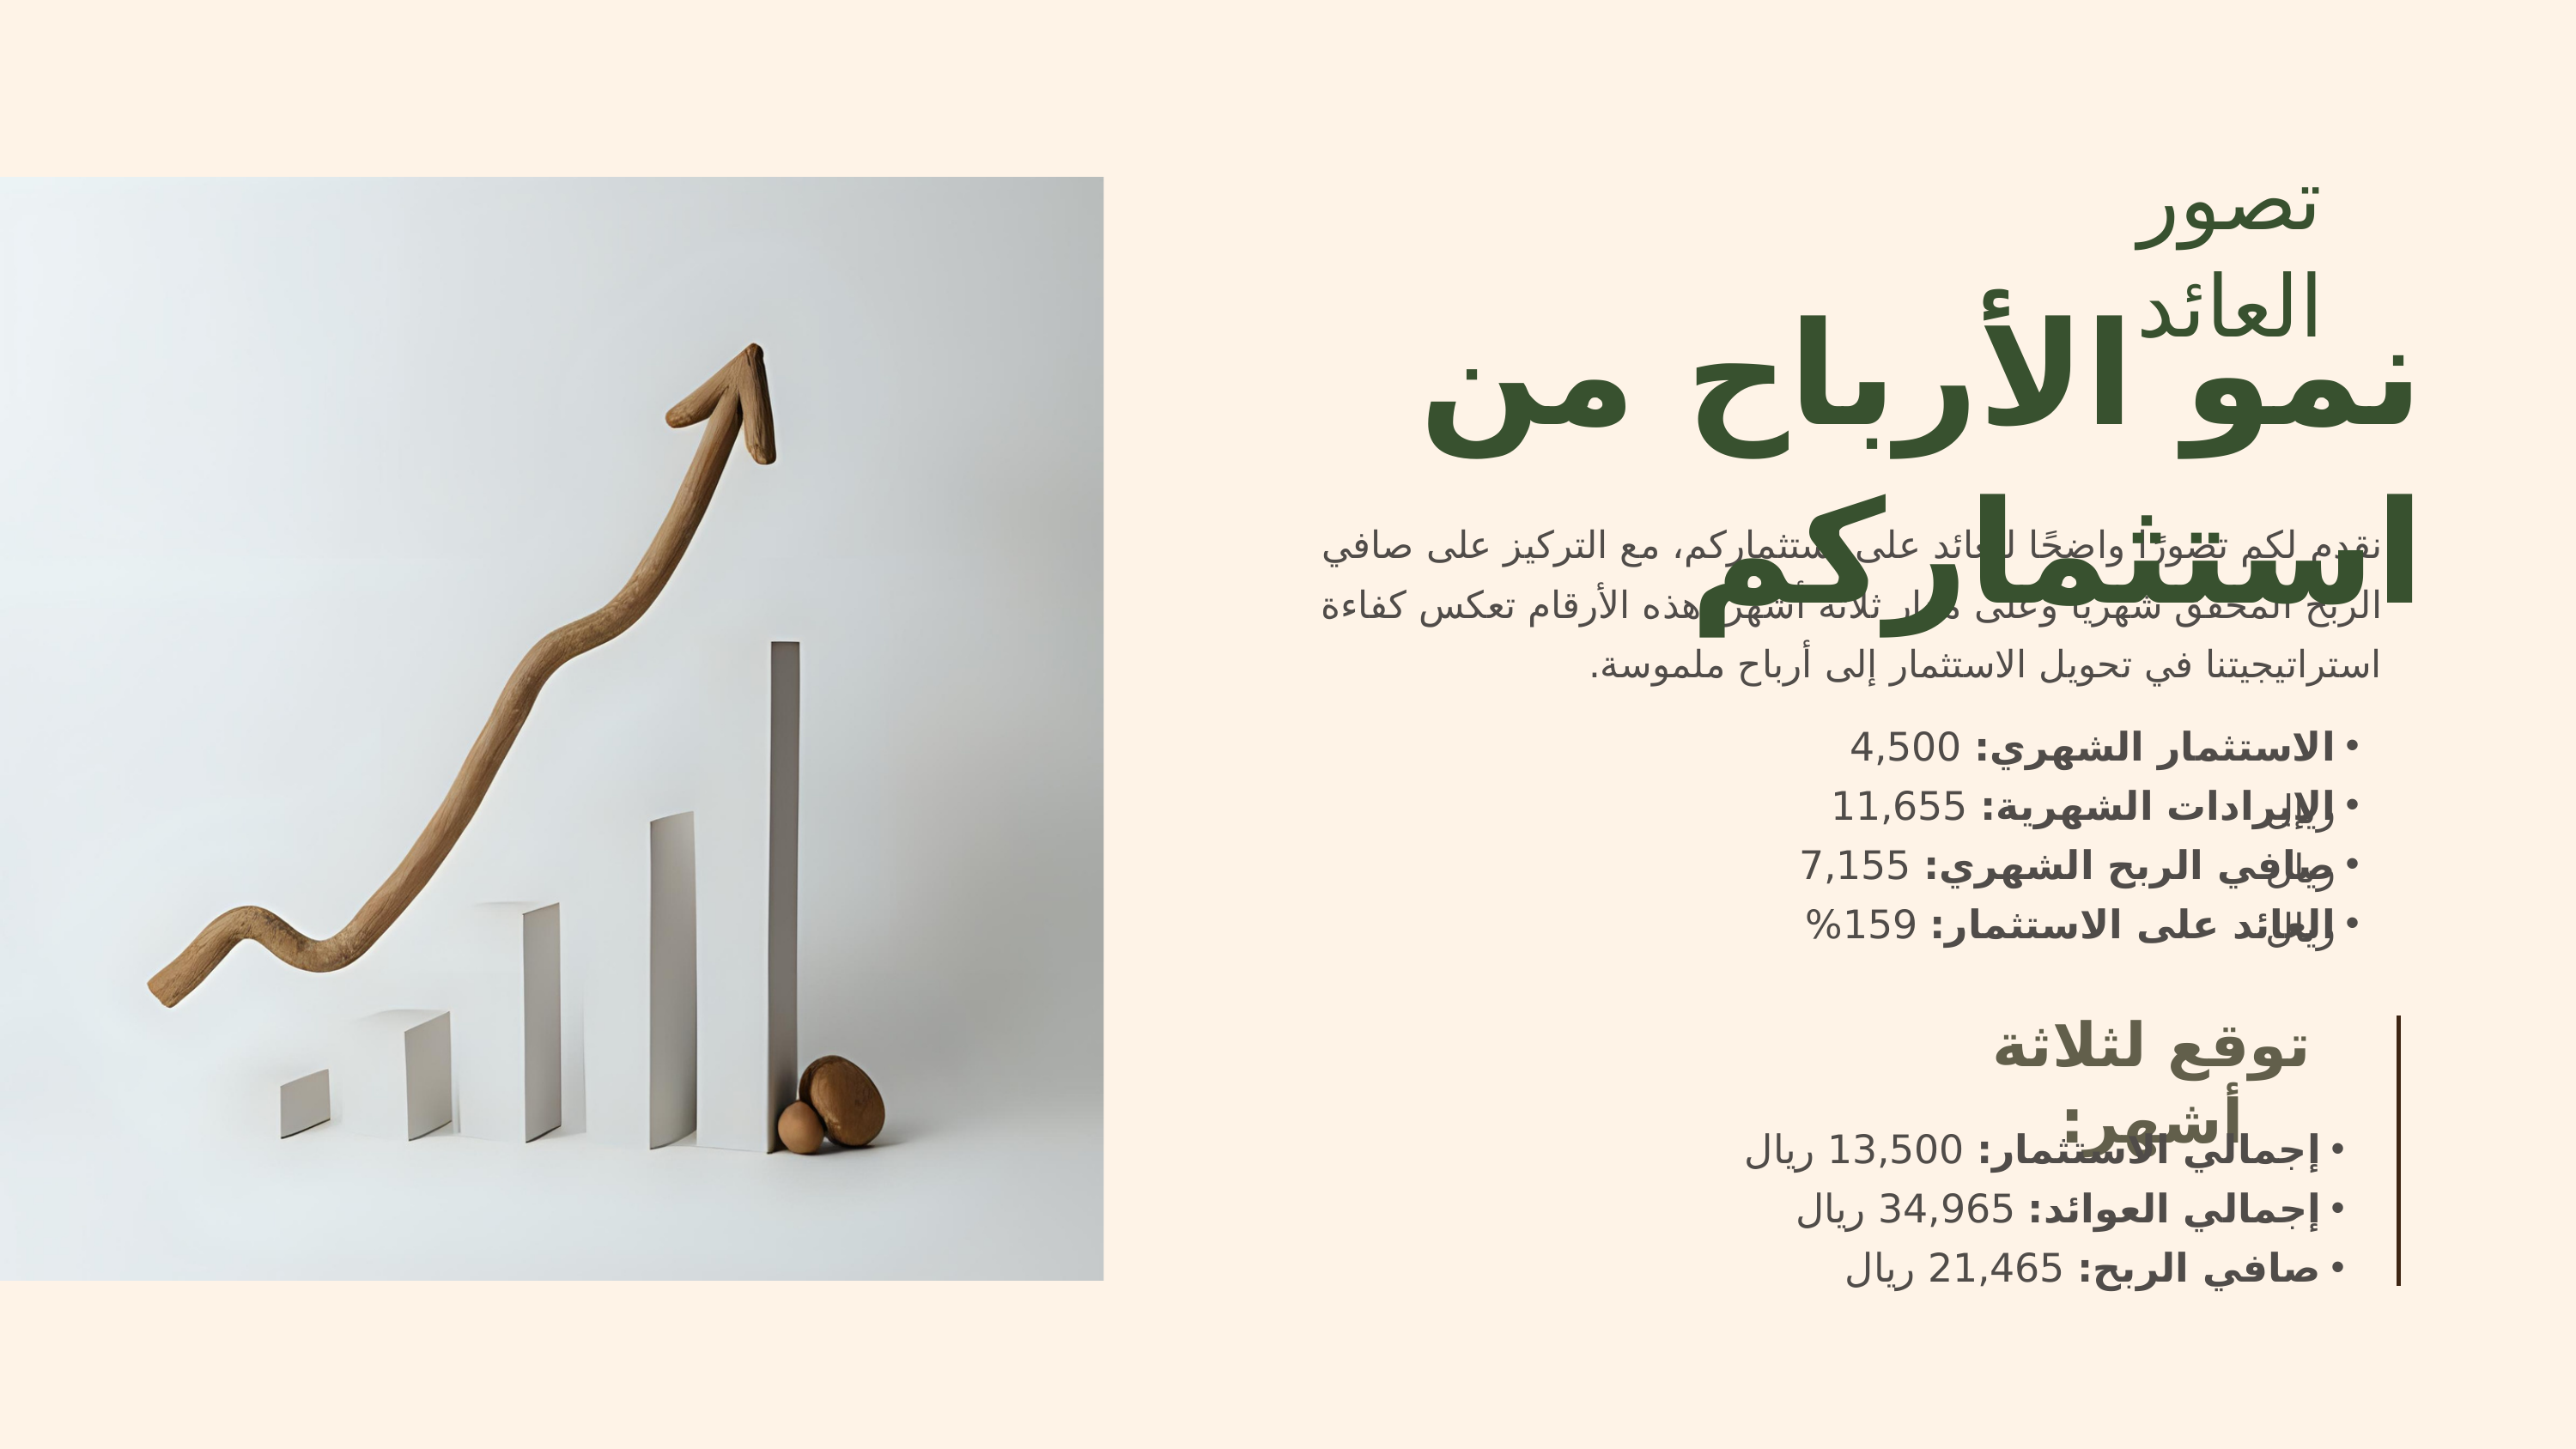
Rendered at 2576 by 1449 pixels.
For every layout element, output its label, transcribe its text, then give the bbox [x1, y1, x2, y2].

text_box توقع لثلاثة أشهر: [1962, 1003, 2342, 1109]
text_box صافي الربح: 21,465 ريال [1268, 1227, 2368, 1290]
text_box العائد على الاستثمار: 159% [1786, 883, 2383, 947]
text_box صافي الربح الشهري: 7,155 ريال [1786, 947, 2383, 950]
text_box صافي الربح الشهري: 7,155 ريال [1786, 824, 2383, 883]
text_box إجمالي العوائد: 34,965 ريال [1268, 1167, 2368, 1227]
text_box الإيرادات الشهرية: 11,655 ريال [1786, 765, 2383, 824]
text_box تصور العائد [2040, 139, 2421, 274]
text_box نمو الأرباح من استثماركم [1153, 274, 2425, 632]
text_box إجمالي الاستثمار: 13,500 ريال [1268, 1109, 2368, 1167]
text_box نقدم لكم تصورًا واضحًا للعائد على استثماركم، مع التركيز على صافي الربح المحقق شهريًا وعلى مدار ثلاثة أشهر. هذه الأرقام تعكس كفاءة استراتيجيتنا في تحويل الاستثمار إلى أرباح ملموسة. [1237, 632, 2383, 686]
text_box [2396, 1015, 2402, 1287]
text_box الاستثمار الشهري: 4,500 ريال [1786, 706, 2383, 765]
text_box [0, 177, 1104, 1281]
